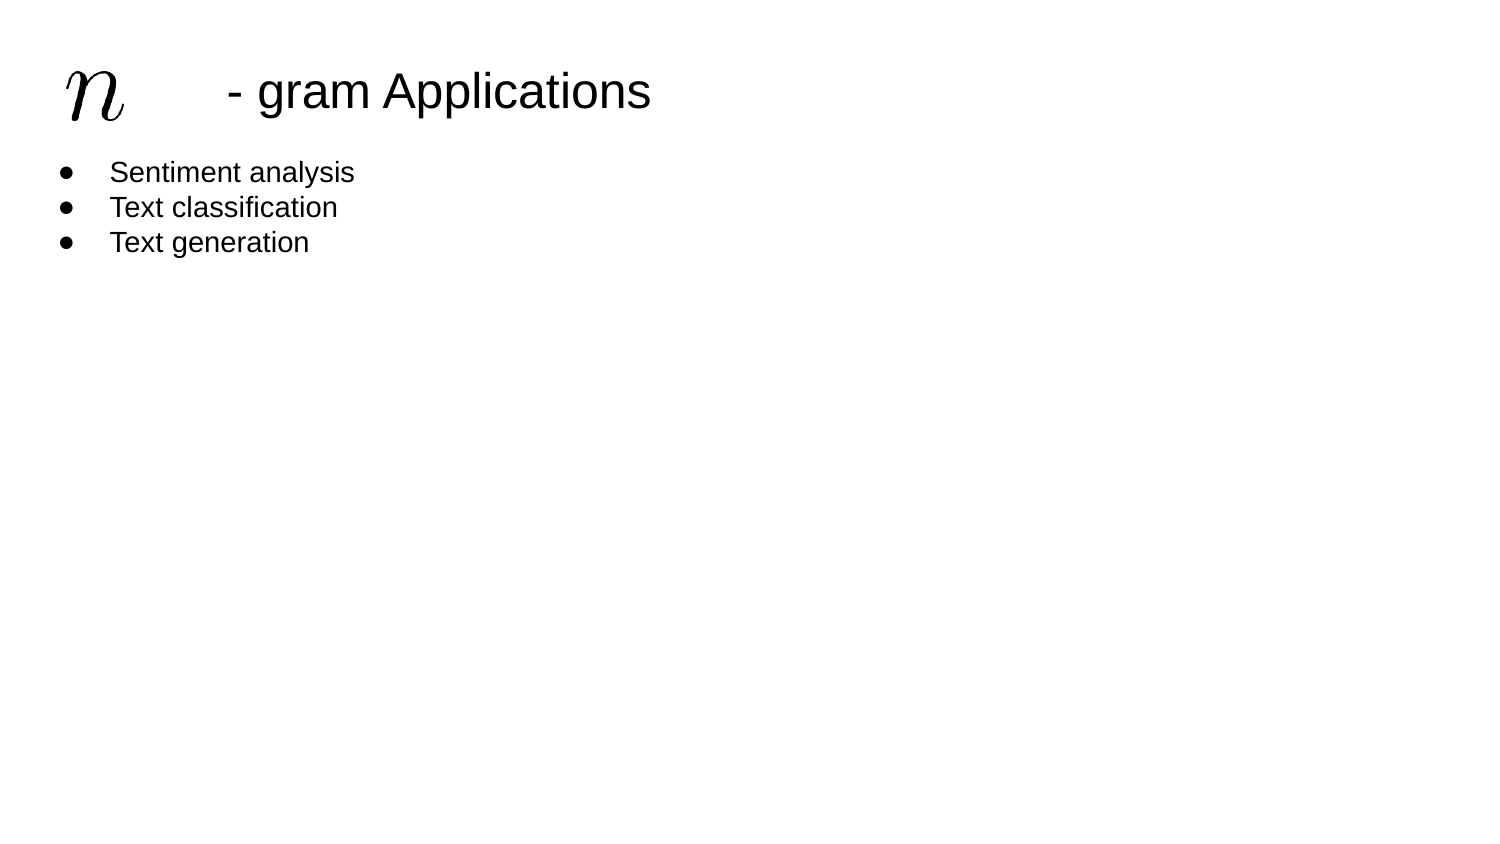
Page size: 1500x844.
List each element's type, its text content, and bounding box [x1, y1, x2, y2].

text_box - gram Applications Sentiment analysis Text classification Text generation [19, 43, 1467, 813]
picture [66, 71, 125, 121]
